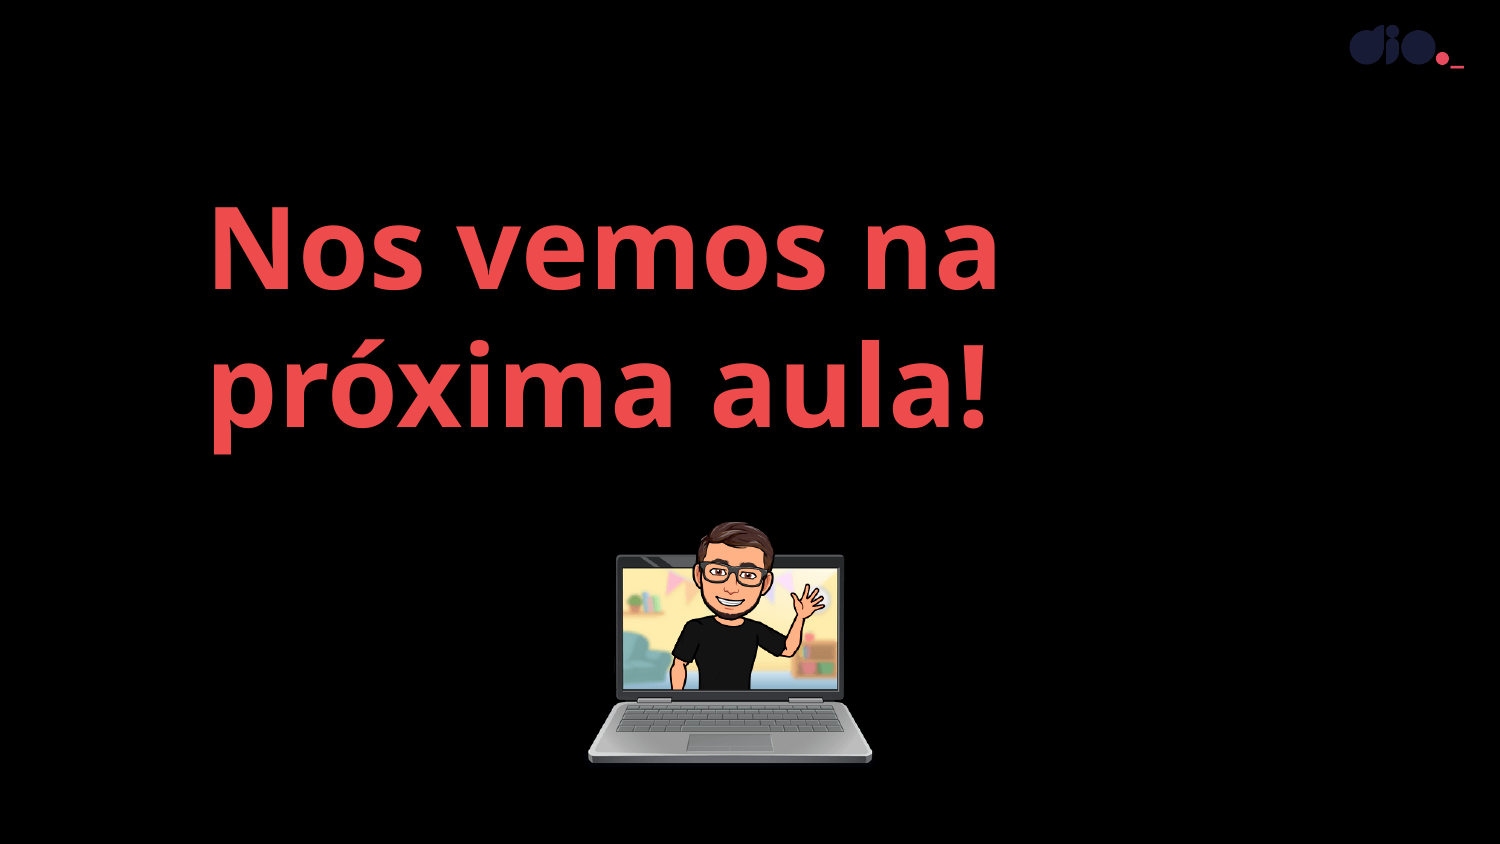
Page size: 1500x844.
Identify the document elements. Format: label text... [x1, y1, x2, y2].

picture [582, 488, 878, 784]
picture [1334, 15, 1474, 78]
text_box Nos vemos na próxima aula! [190, 161, 1270, 465]
